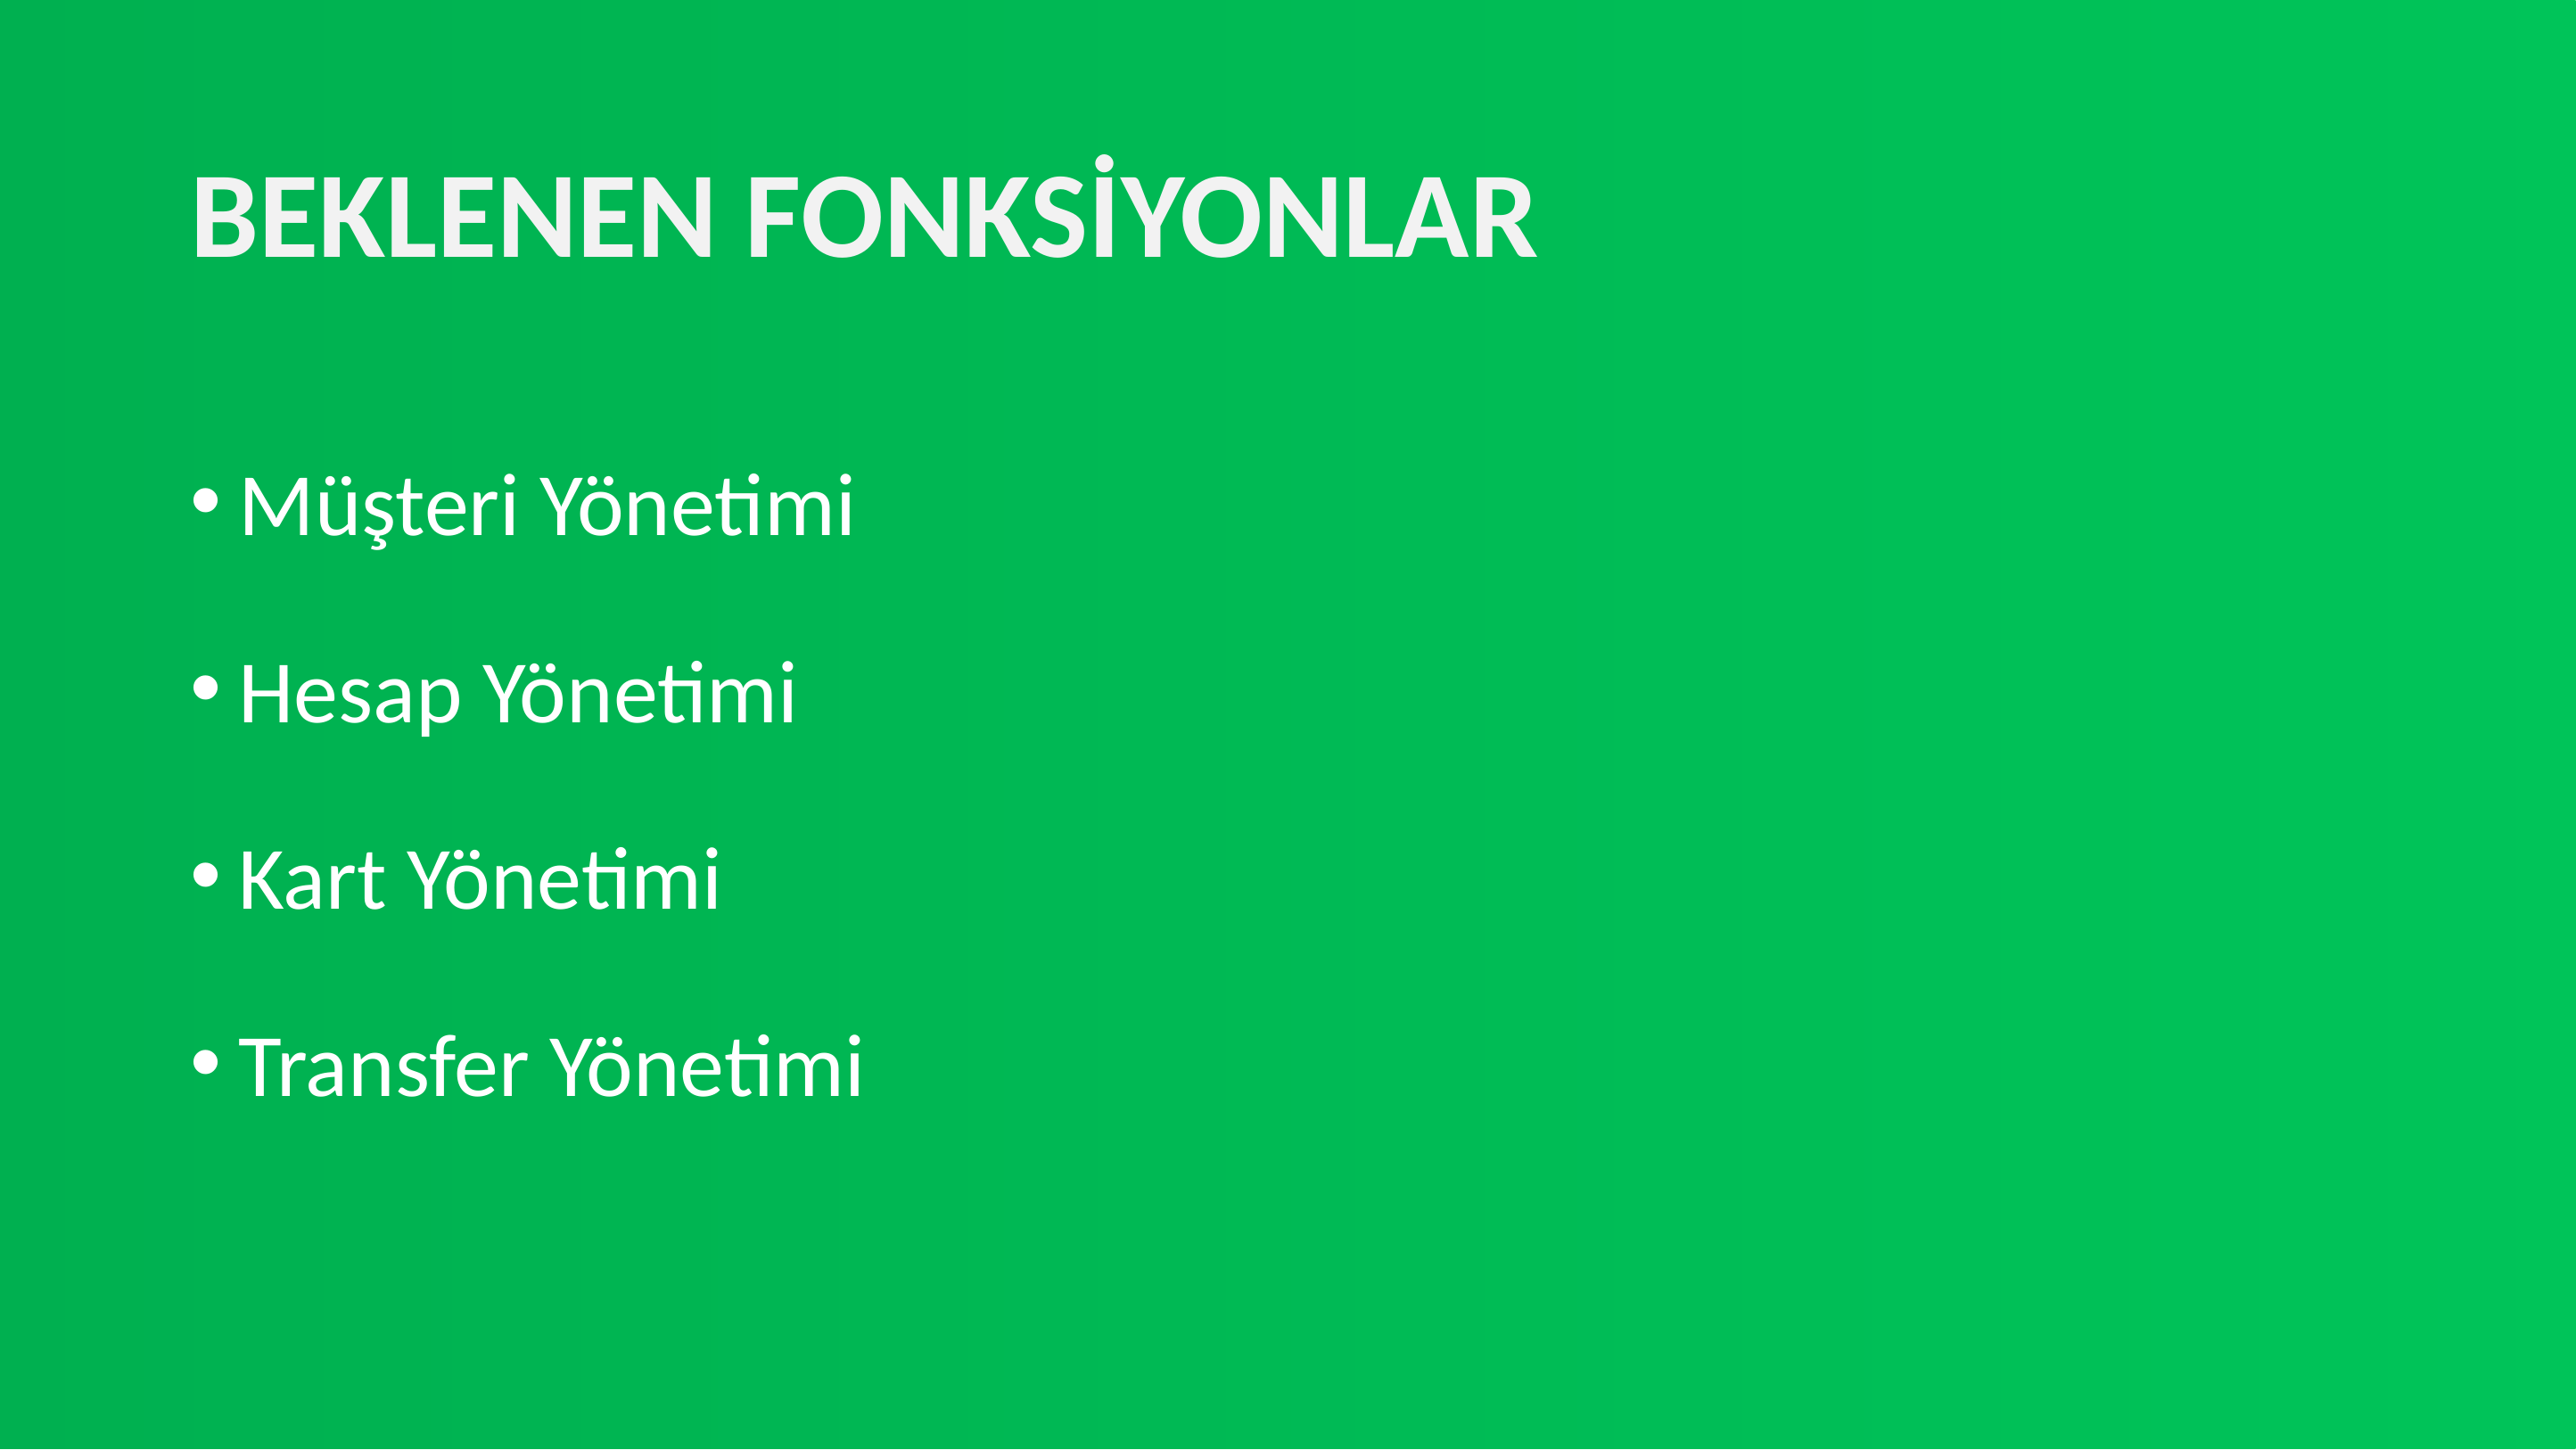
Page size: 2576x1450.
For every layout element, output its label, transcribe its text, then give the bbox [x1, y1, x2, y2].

list Müşteri Yönetimi Hesap Yönetimi Kart Yönetimi Transfer Yönetimi [177, 385, 2399, 1306]
title BEKLENEN FONKSİYONLAR [177, 77, 2399, 358]
